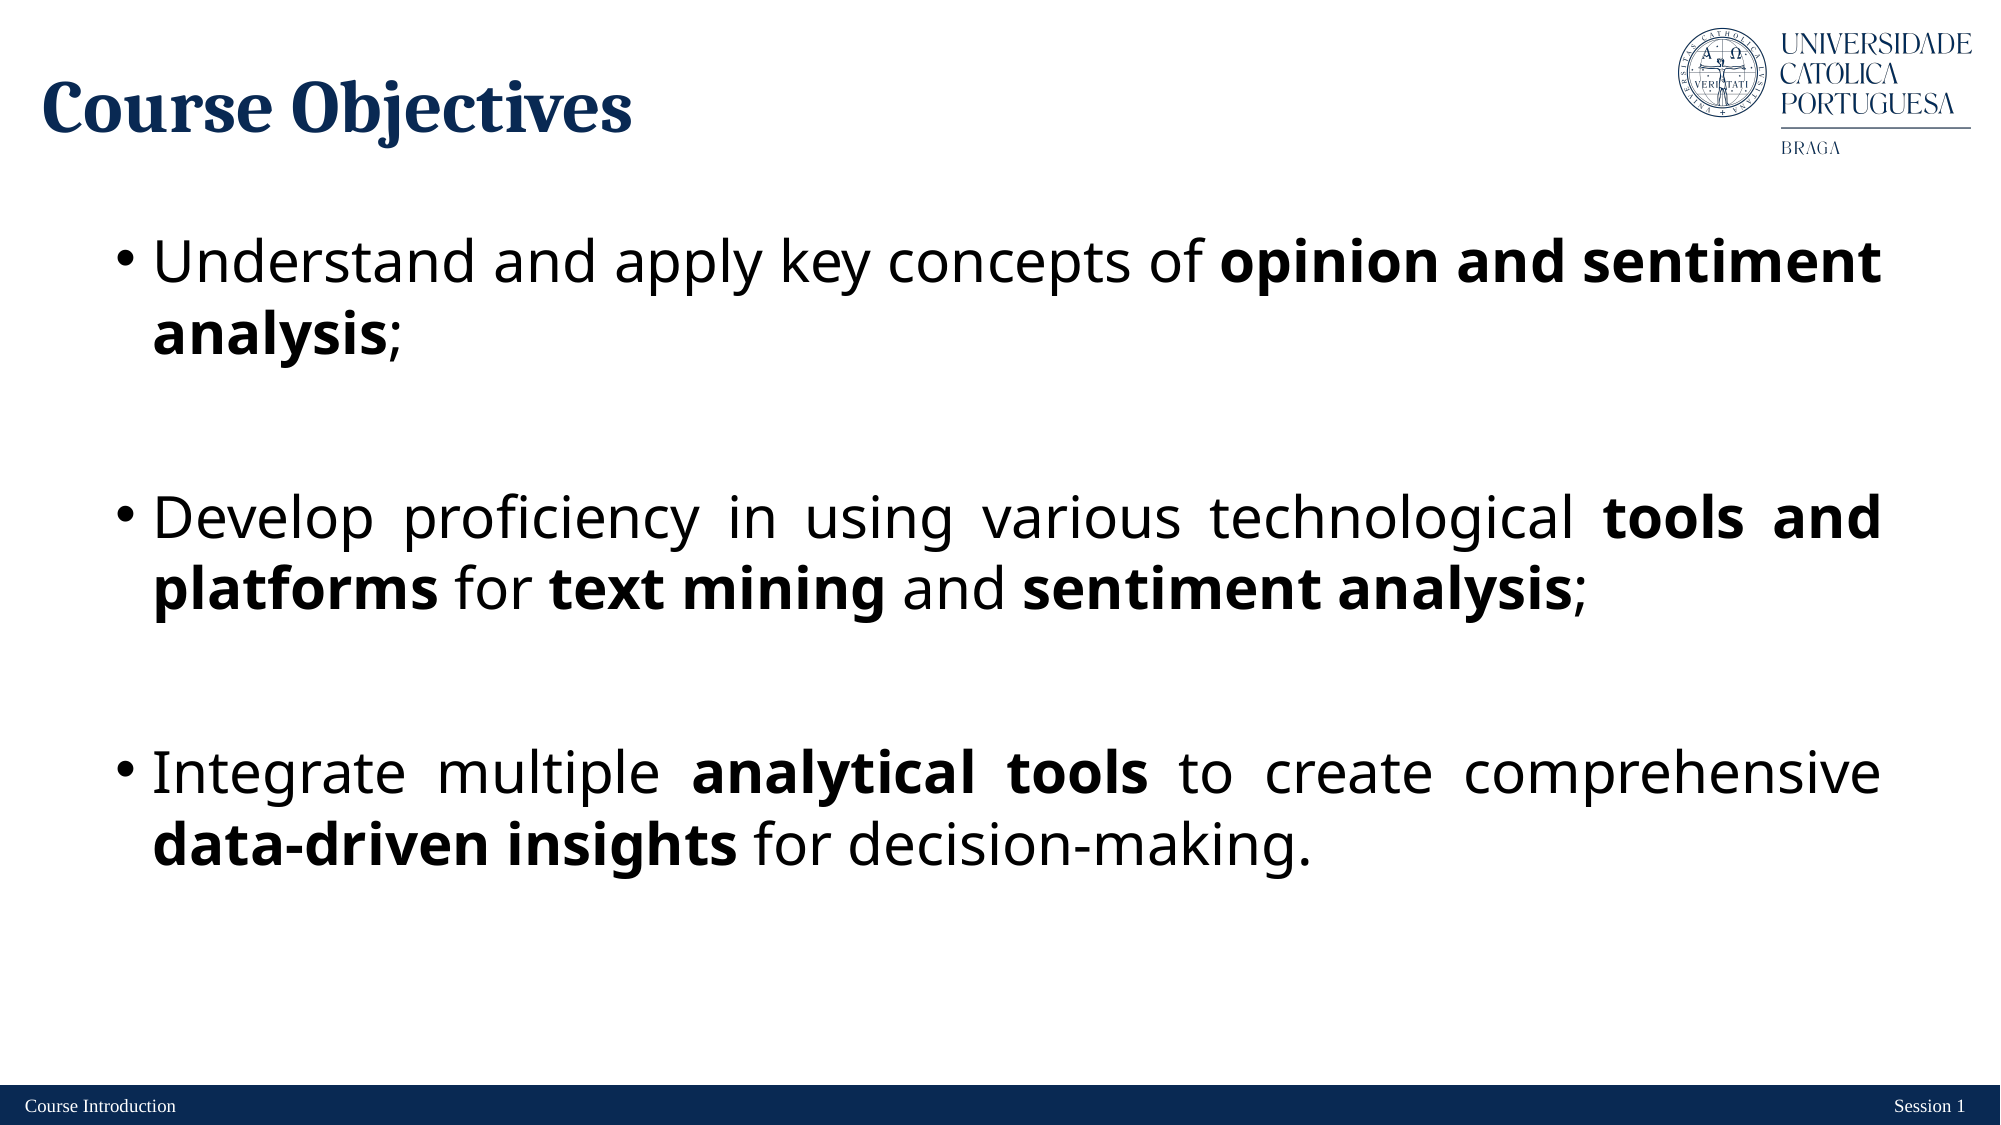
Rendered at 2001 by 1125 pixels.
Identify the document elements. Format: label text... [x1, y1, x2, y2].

picture [1672, 18, 1982, 163]
text_box Course Introduction [9, 1086, 865, 1125]
list Understand and apply key concepts of opinion and sentiment analysis; Develop proficiency in using various technological tools and platforms for text mining and sentiment analysis; Integrate multiple analytical tools to create comprehensive data-driven insights for decision-making. [100, 218, 1898, 1046]
text_box [0, 1085, 2000, 1125]
text_box Session 1 [865, 1086, 1981, 1125]
title Course Objectives [27, 0, 1753, 218]
